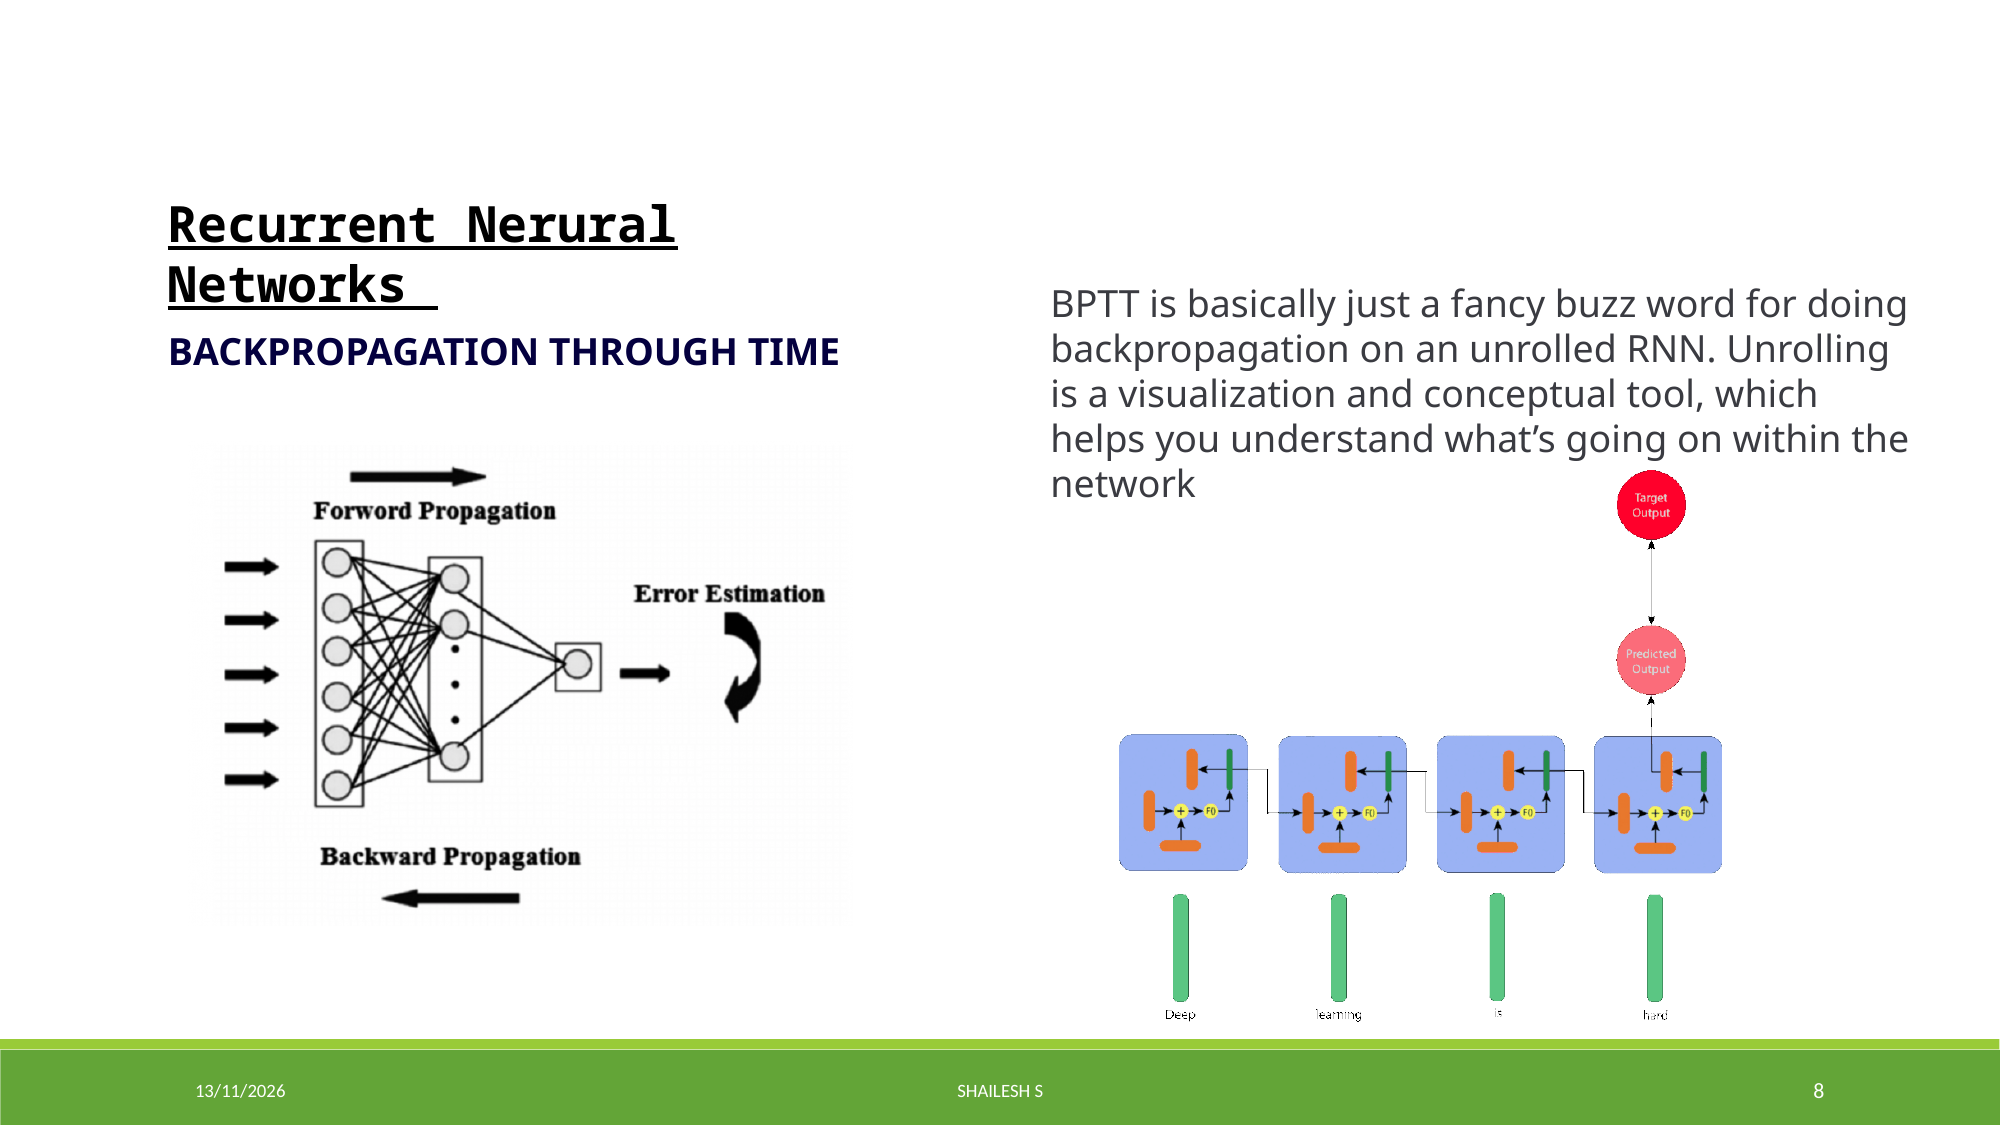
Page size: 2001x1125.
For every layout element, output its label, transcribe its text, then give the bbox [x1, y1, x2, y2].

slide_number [180, 1059, 586, 1120]
footer Shailesh S [604, 1059, 1396, 1120]
slide_number 8 [1624, 1059, 1840, 1120]
text_box Recurrent Nerural Networks [153, 184, 915, 320]
text_box BPTT is basically just a fancy buzz word for doing backpropagation on an unrolled RNN. Unrolling is a visualization and conceptual tool, which helps you understand what’s going on within the network [1035, 273, 1926, 513]
text_box BACKPROPAGATION THROUGH TIME [153, 320, 1035, 381]
picture [187, 441, 854, 927]
picture [1118, 469, 1723, 1024]
